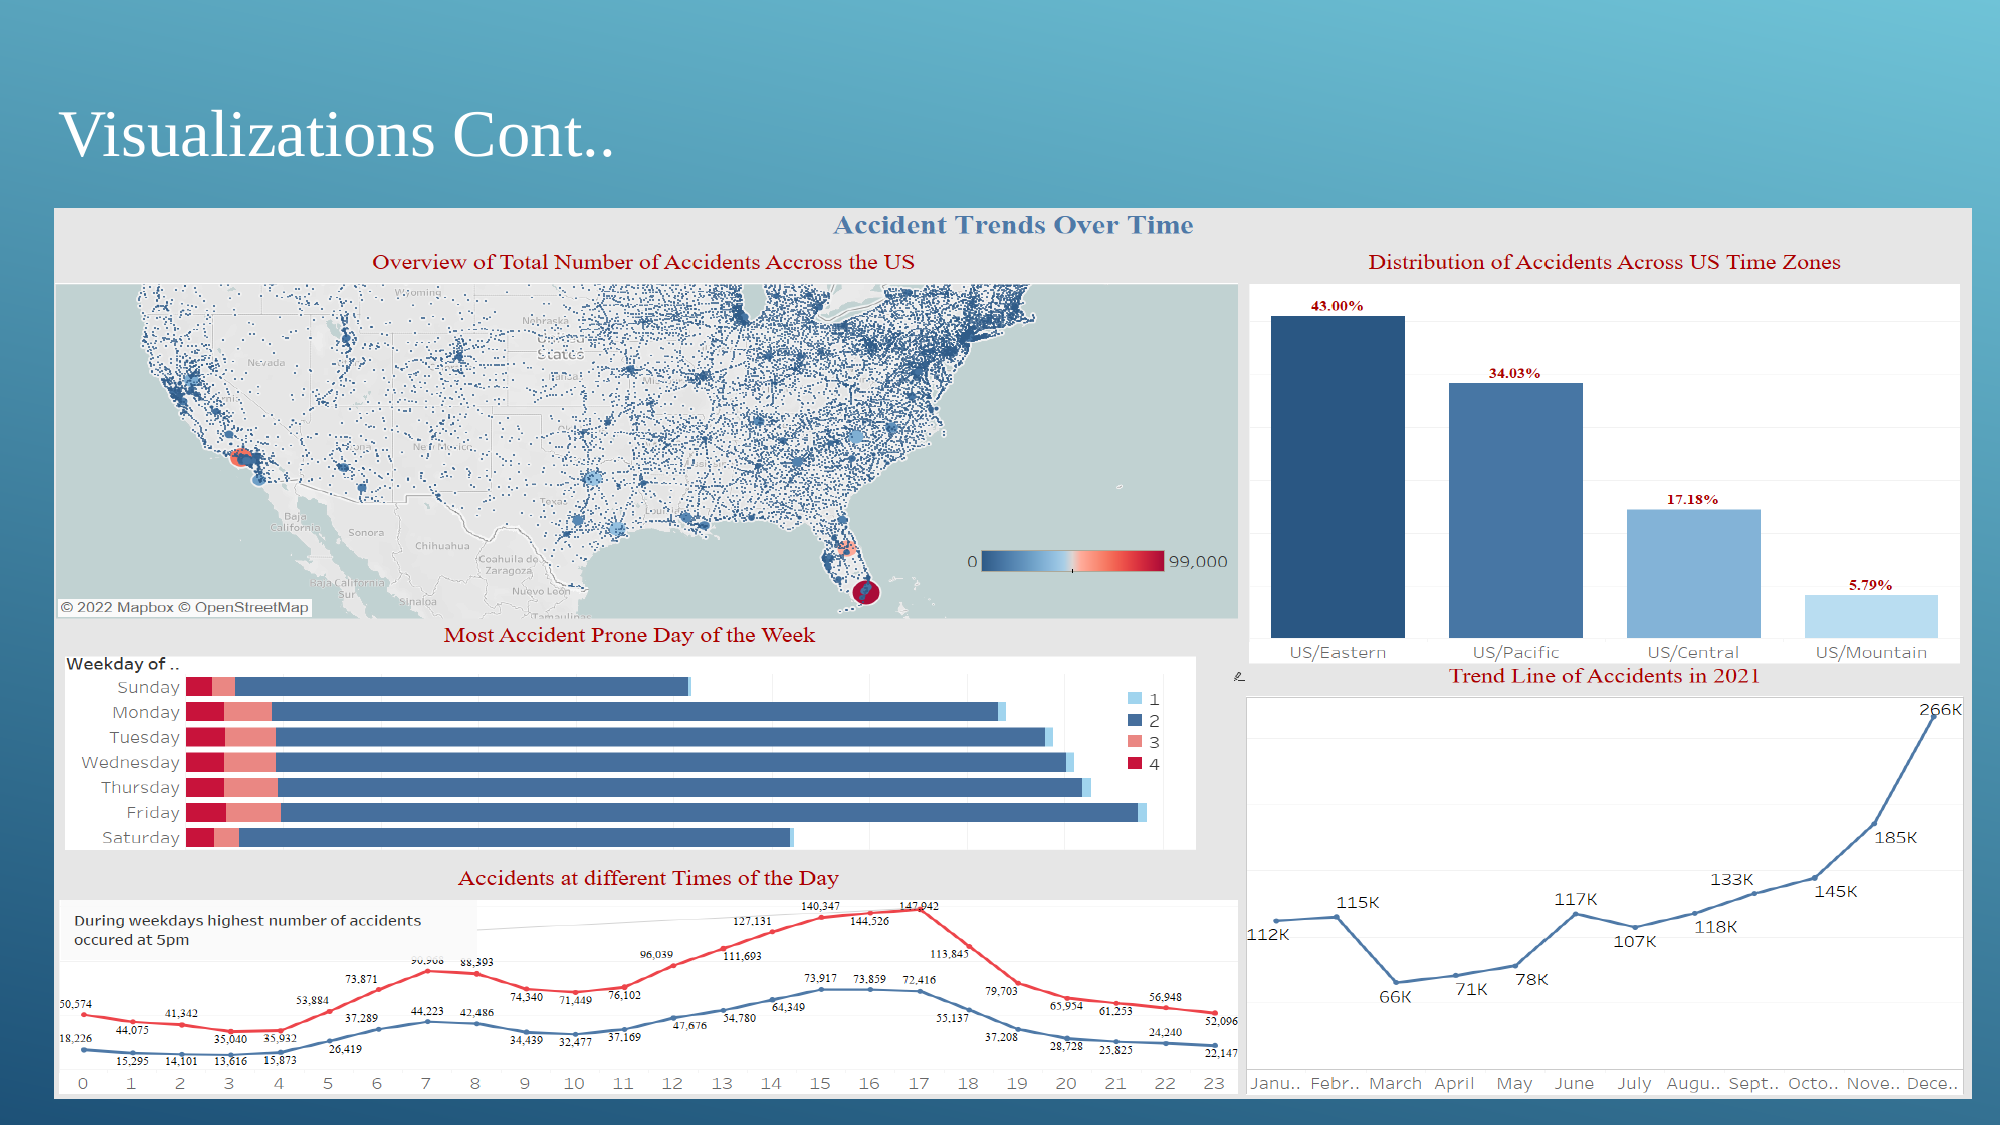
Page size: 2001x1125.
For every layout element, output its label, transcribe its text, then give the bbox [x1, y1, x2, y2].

text_box Visualizations Cont.. [43, 82, 1044, 177]
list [54, 207, 1973, 1099]
